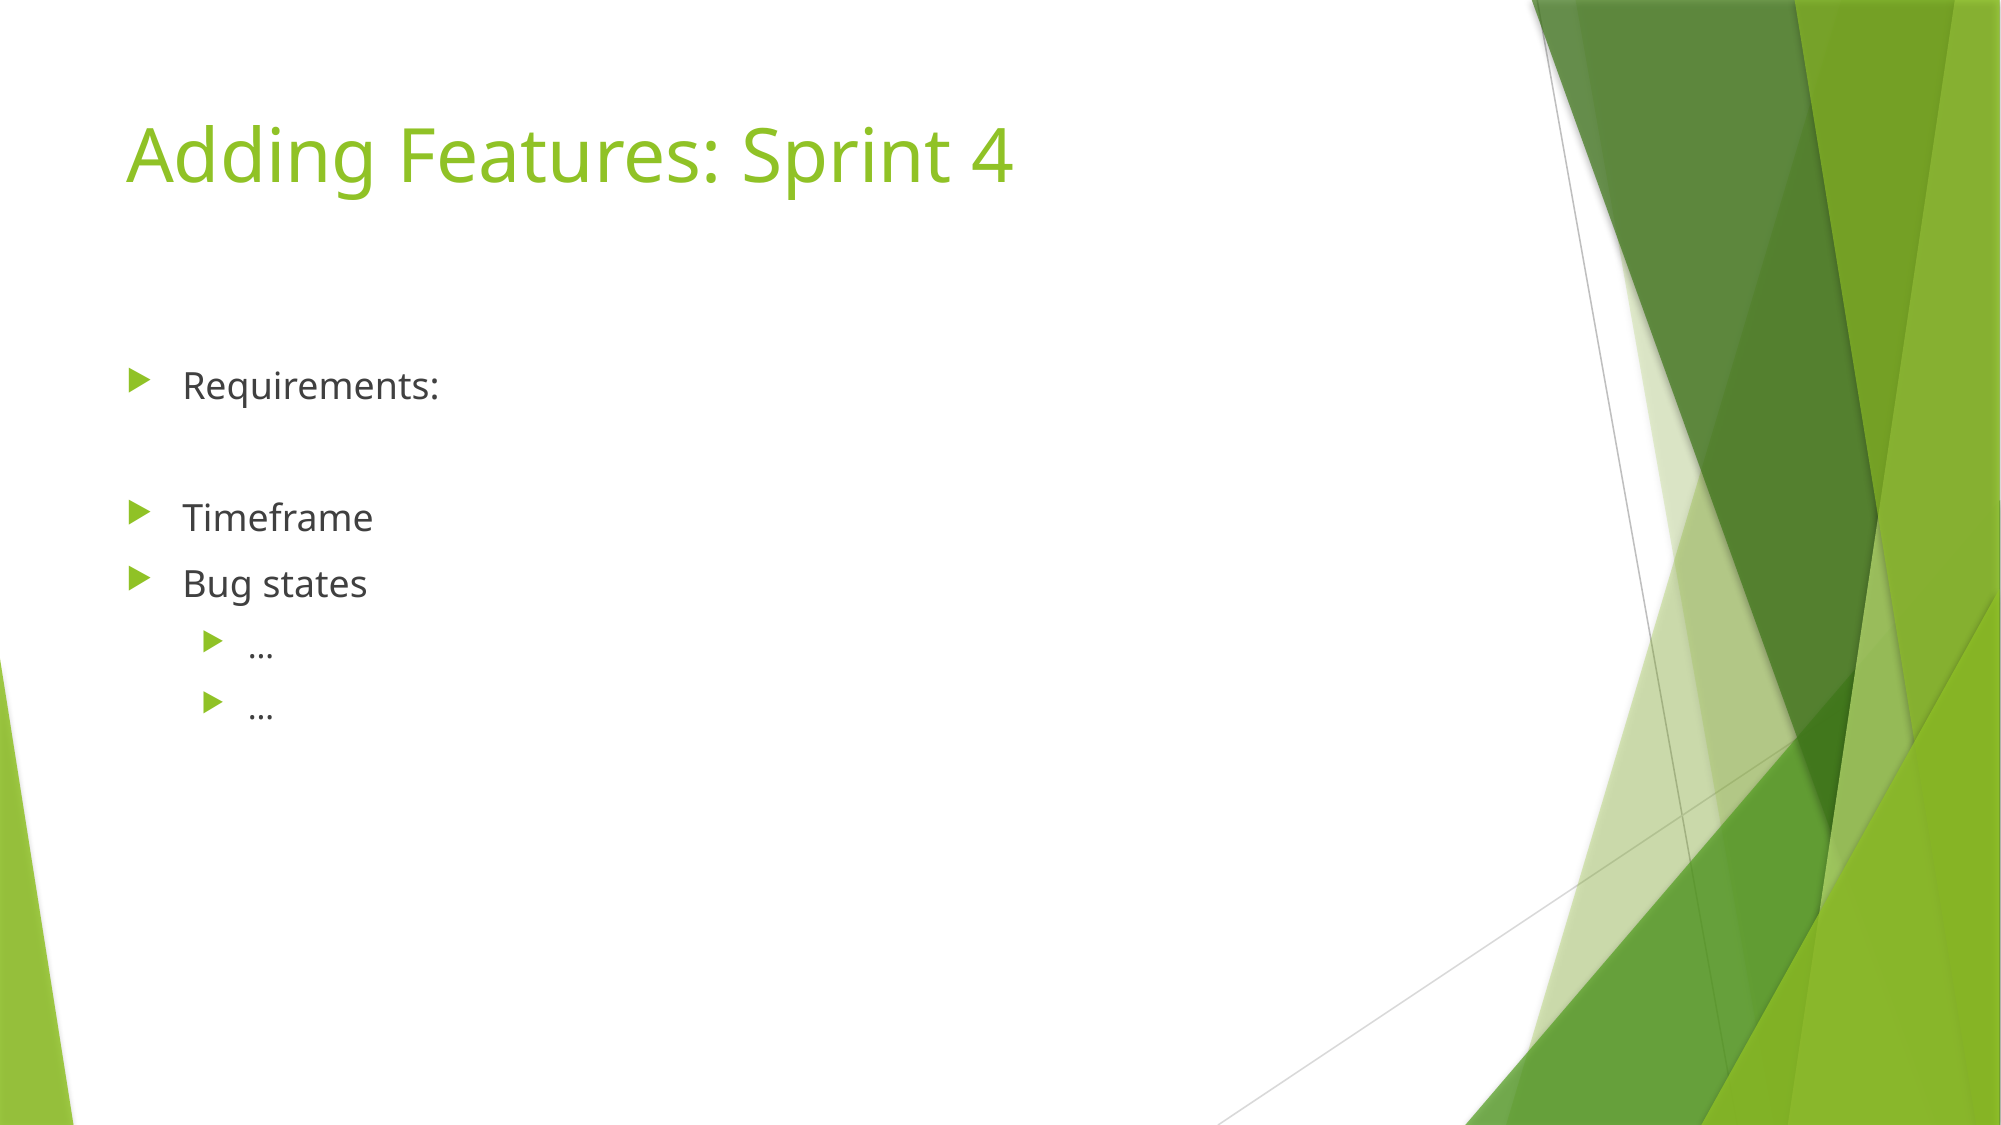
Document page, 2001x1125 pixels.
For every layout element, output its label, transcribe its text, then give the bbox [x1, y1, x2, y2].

list Requirements: Timeframe Bug states … … [111, 354, 1522, 992]
title Adding Features: Sprint 4 [111, 99, 1522, 317]
